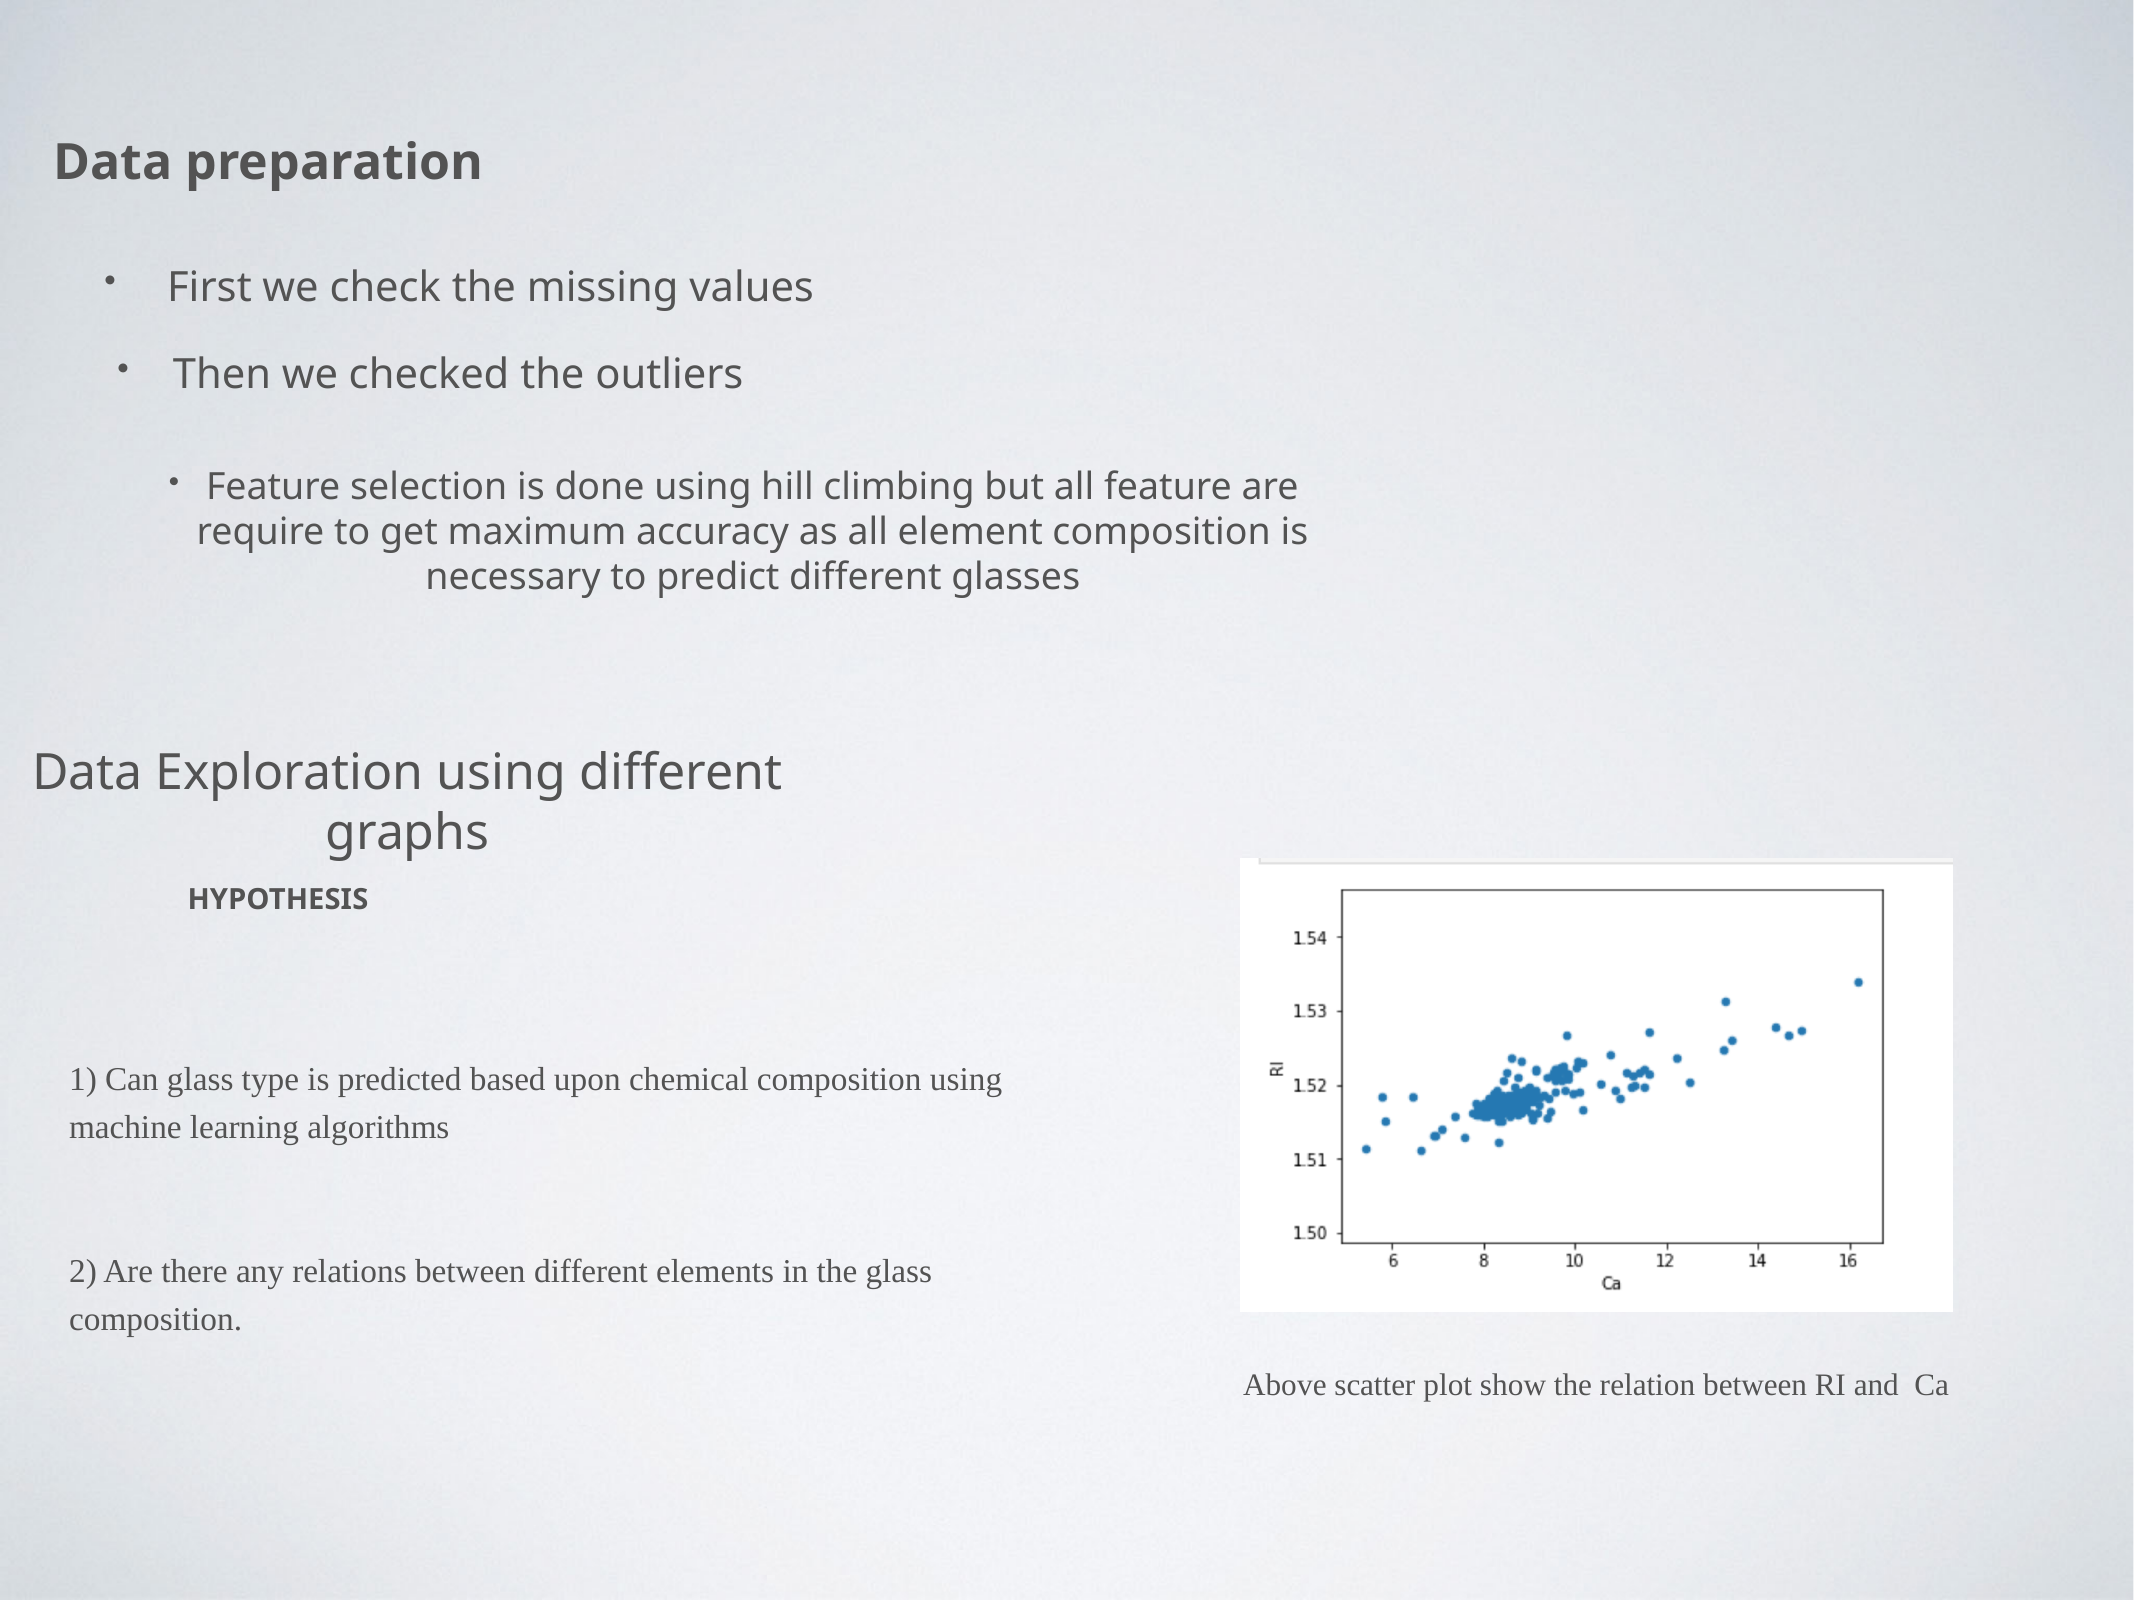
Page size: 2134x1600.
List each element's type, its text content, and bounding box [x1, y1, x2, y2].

title HYPOTHESIS [19, 869, 538, 963]
text_box Above scatter plot show the relation between RI and Ca [1234, 1355, 1959, 1410]
text_box Data Exploration using different graphs [16, 731, 800, 869]
text_box Feature selection is done using hill climbing but all feature are require to get maximum accuracy as all element composition is necessary to predict different glasses [147, 453, 1322, 606]
picture [0, 0, 2134, 1600]
text_box Data preparation [44, 96, 512, 203]
text_box First we check the missing values [96, 251, 845, 319]
text_box Then we checked the outliers [108, 338, 752, 406]
list 1) Can glass type is predicted based upon chemical composition using machine learning algorithms 2) Are there any relations between different elements in the glass composition. [60, 966, 1047, 1420]
